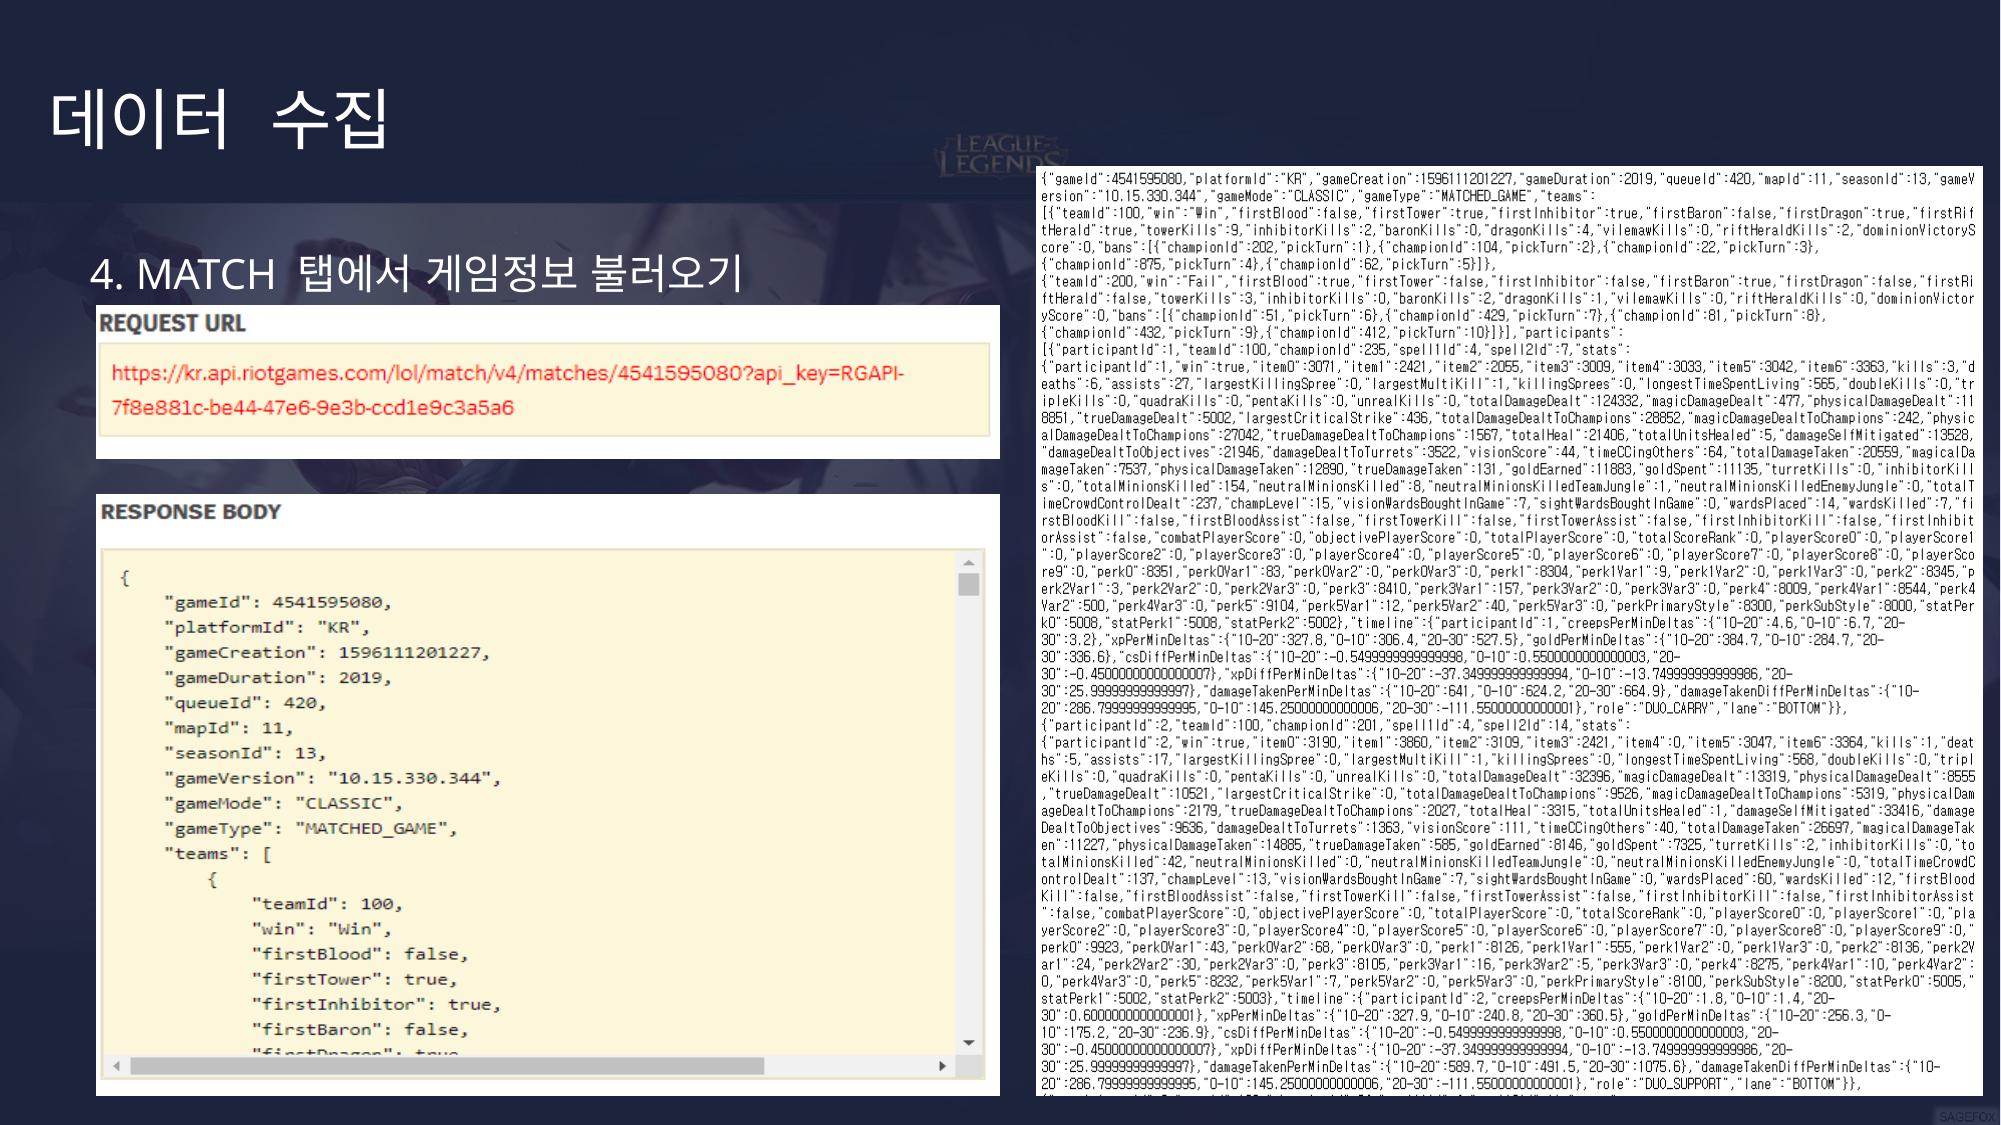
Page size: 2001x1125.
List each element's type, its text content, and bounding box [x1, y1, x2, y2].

picture [1036, 166, 1983, 1096]
text_box 1. 데이터 수집 [0, 70, 607, 166]
picture [96, 494, 1000, 1096]
picture [96, 305, 1000, 459]
text_box 4. MATCH 탭에서 게임정보 불러오기 [74, 239, 1036, 305]
